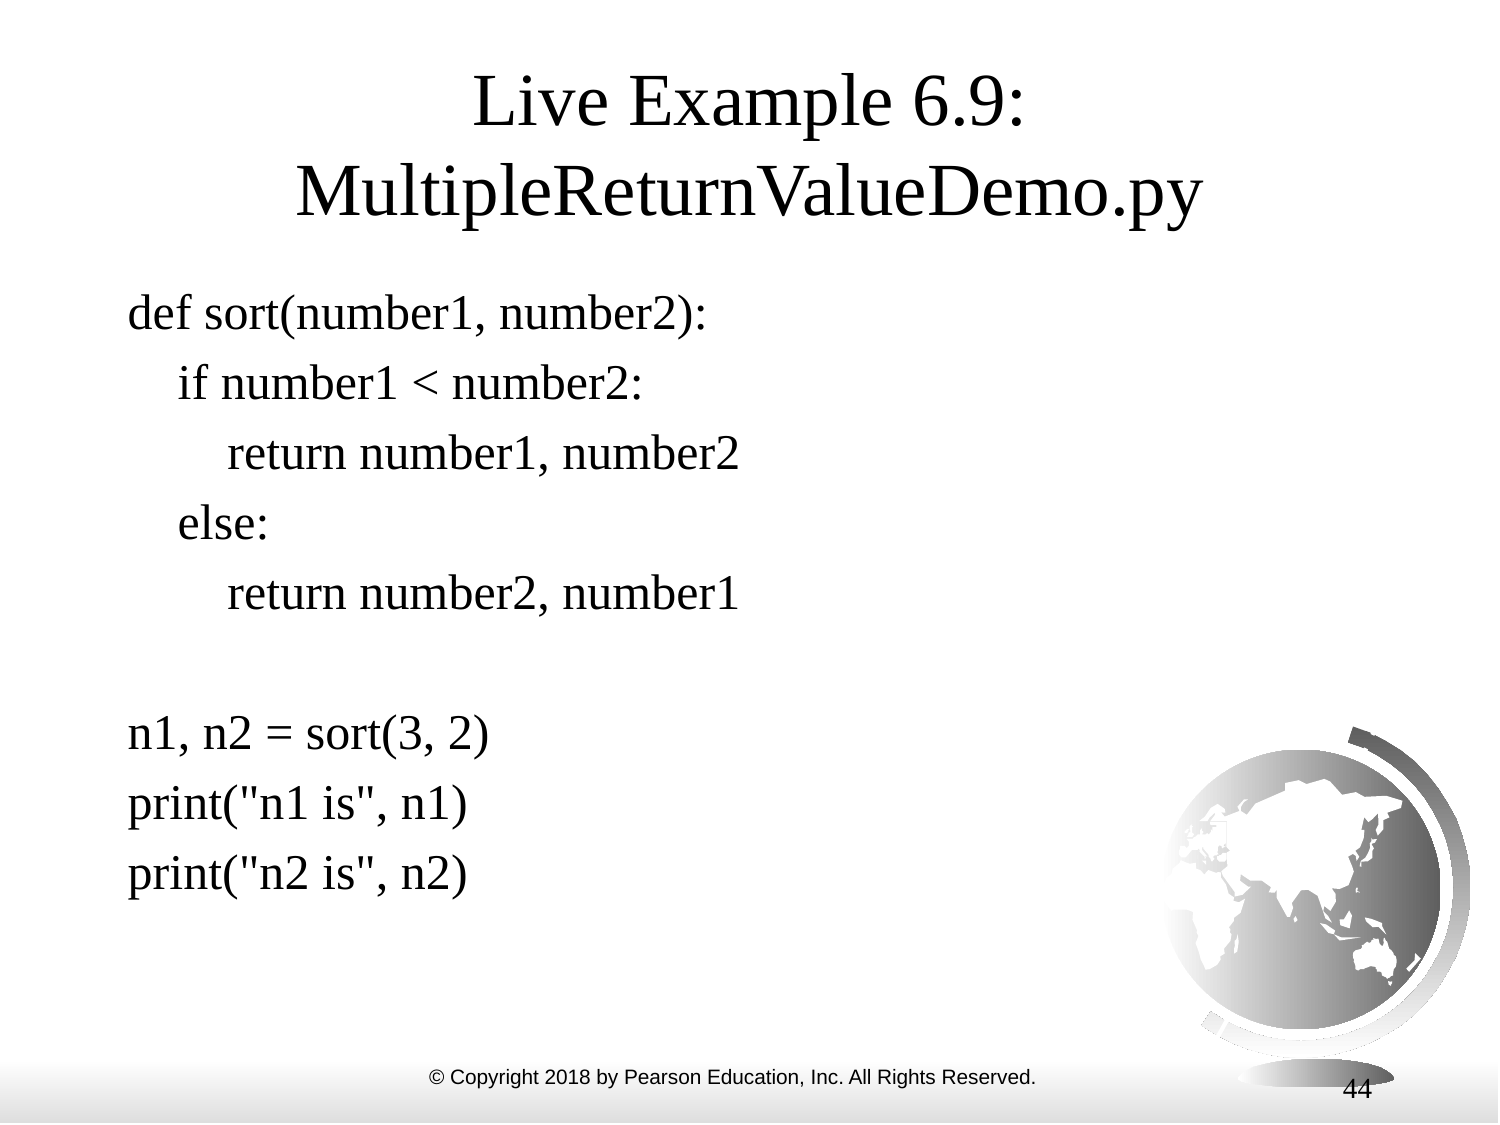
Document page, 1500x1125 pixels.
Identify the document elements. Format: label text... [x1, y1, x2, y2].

slide_number 44 [1074, 1049, 1388, 1125]
title Live Example 6.9: MultipleReturnValueDemo.py [112, 46, 1388, 235]
list def sort(number1, number2): if number1 < number2: return number1, number2 else: return number2, number1 n1, n2 = sort(3, 2) print("n1 is", n1) print("n2 is", n2) [112, 271, 1388, 947]
